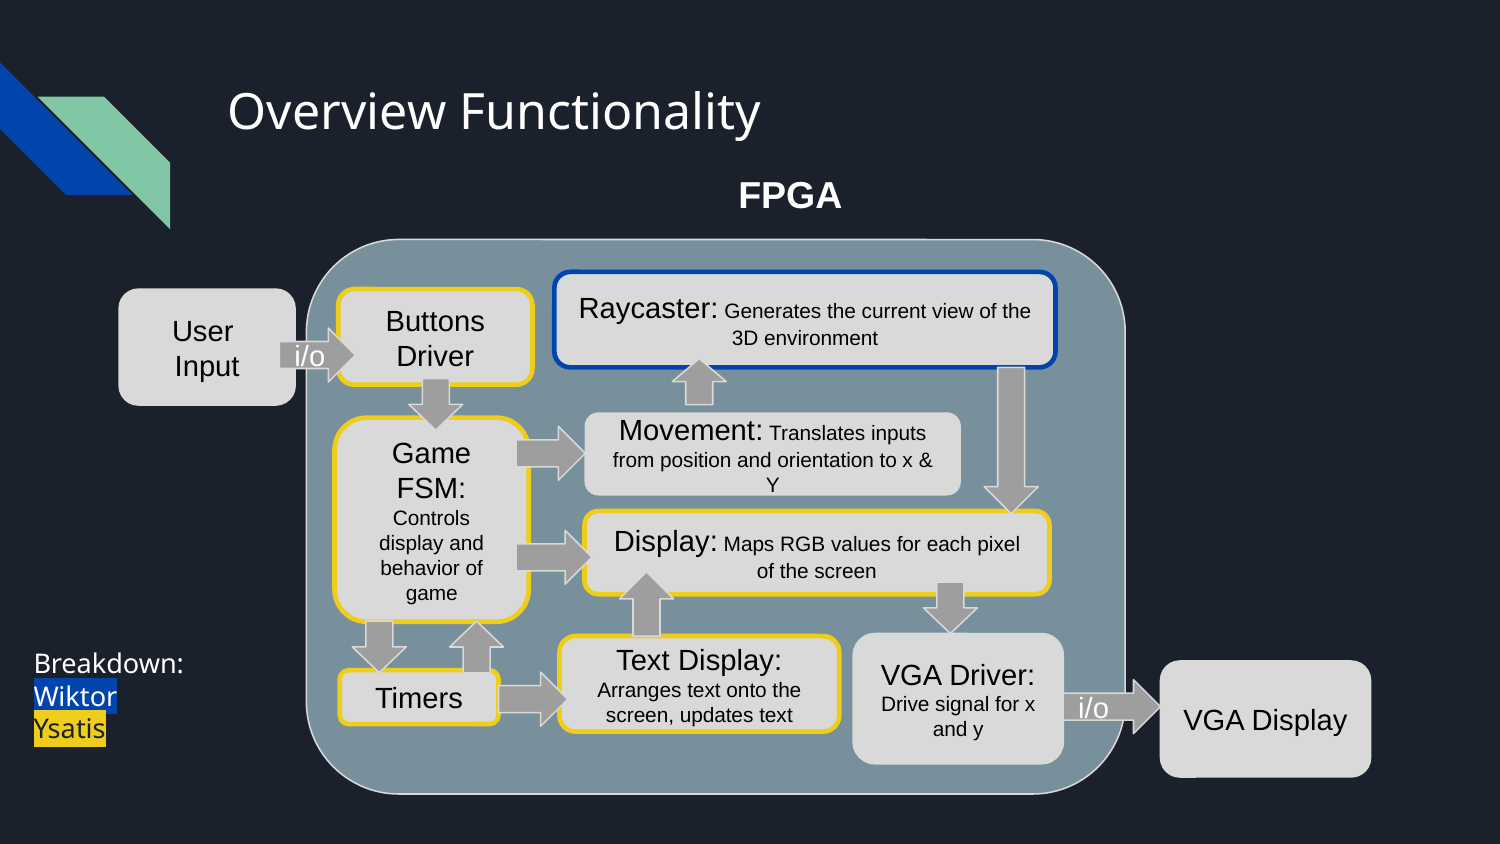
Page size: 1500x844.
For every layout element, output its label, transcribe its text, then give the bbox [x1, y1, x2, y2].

text_box [516, 426, 586, 481]
text_box [672, 358, 727, 405]
text_box [306, 369, 1124, 794]
text_box User Input [119, 289, 296, 406]
text_box VGA Display [1160, 661, 1371, 777]
text_box [498, 672, 568, 727]
text_box Movement: Translates inputs from position and orientation to x & Y [584, 412, 961, 496]
text_box [984, 367, 1039, 514]
text_box Timers [339, 670, 499, 725]
text_box Text Display: Arranges text onto the screen, updates text [559, 636, 840, 732]
text_box i/o [279, 328, 356, 383]
text_box i/o [1063, 679, 1161, 734]
text_box [449, 621, 504, 673]
text_box Breakdown: Wiktor Ysatis [18, 631, 253, 813]
text_box VGA Driver: Drive signal for x and y [853, 633, 1064, 764]
text_box FPGA [723, 156, 882, 228]
text_box Display: Maps RGB values for each pixel of the screen [584, 511, 1050, 595]
text_box [408, 378, 463, 431]
text_box Buttons Driver [338, 289, 533, 385]
text_box [306, 239, 1126, 693]
text_box Raycaster: Generates the current view of the 3D environment [554, 271, 1056, 368]
title Overview Functionality [212, 64, 1368, 215]
text_box [923, 581, 978, 634]
text_box [447, 227, 1267, 294]
text_box [619, 571, 674, 637]
text_box [516, 530, 593, 585]
text_box [352, 621, 407, 673]
text_box Game FSM: Controls display and behavior of game [334, 417, 529, 622]
